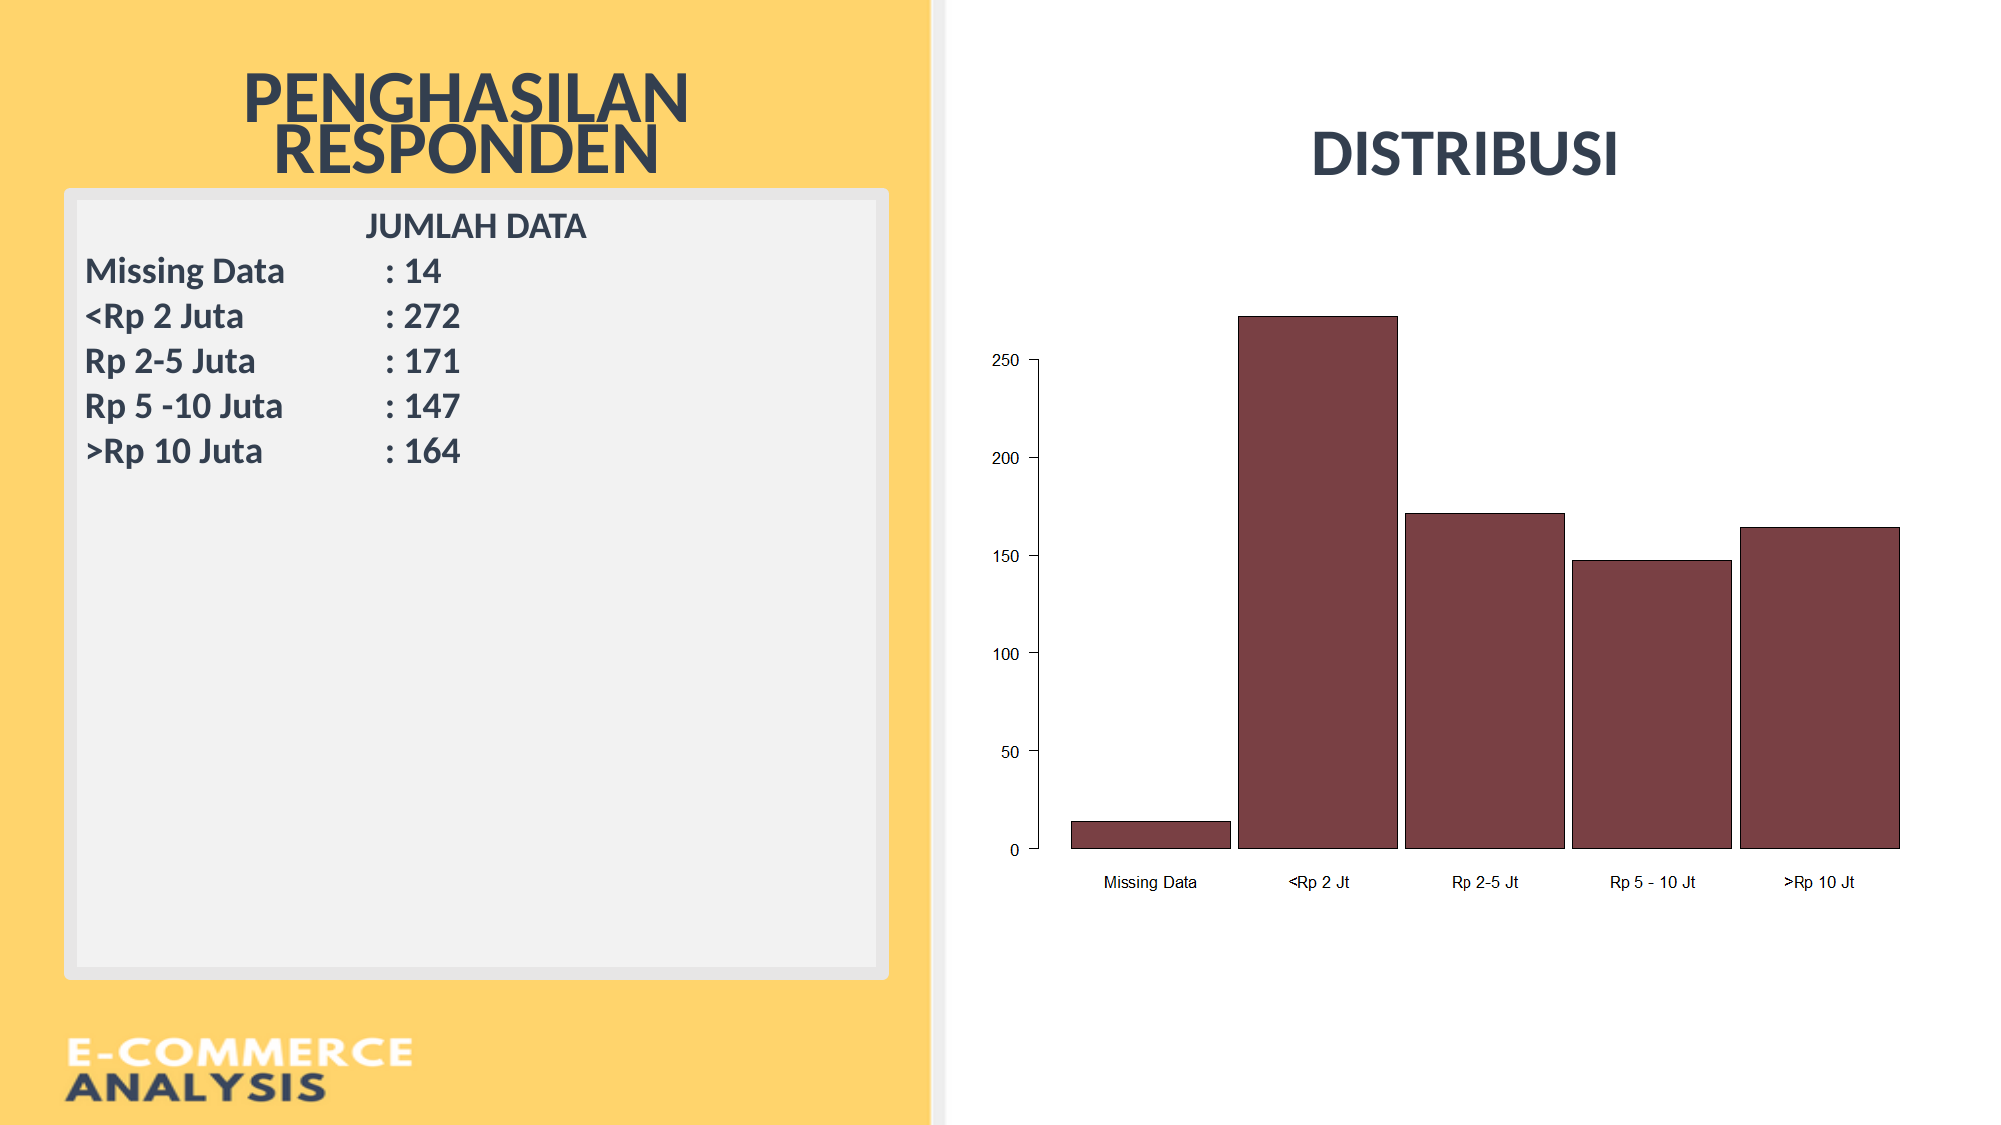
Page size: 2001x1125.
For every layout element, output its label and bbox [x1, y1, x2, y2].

list [0, 0, 2000, 1125]
picture [960, 238, 1971, 950]
